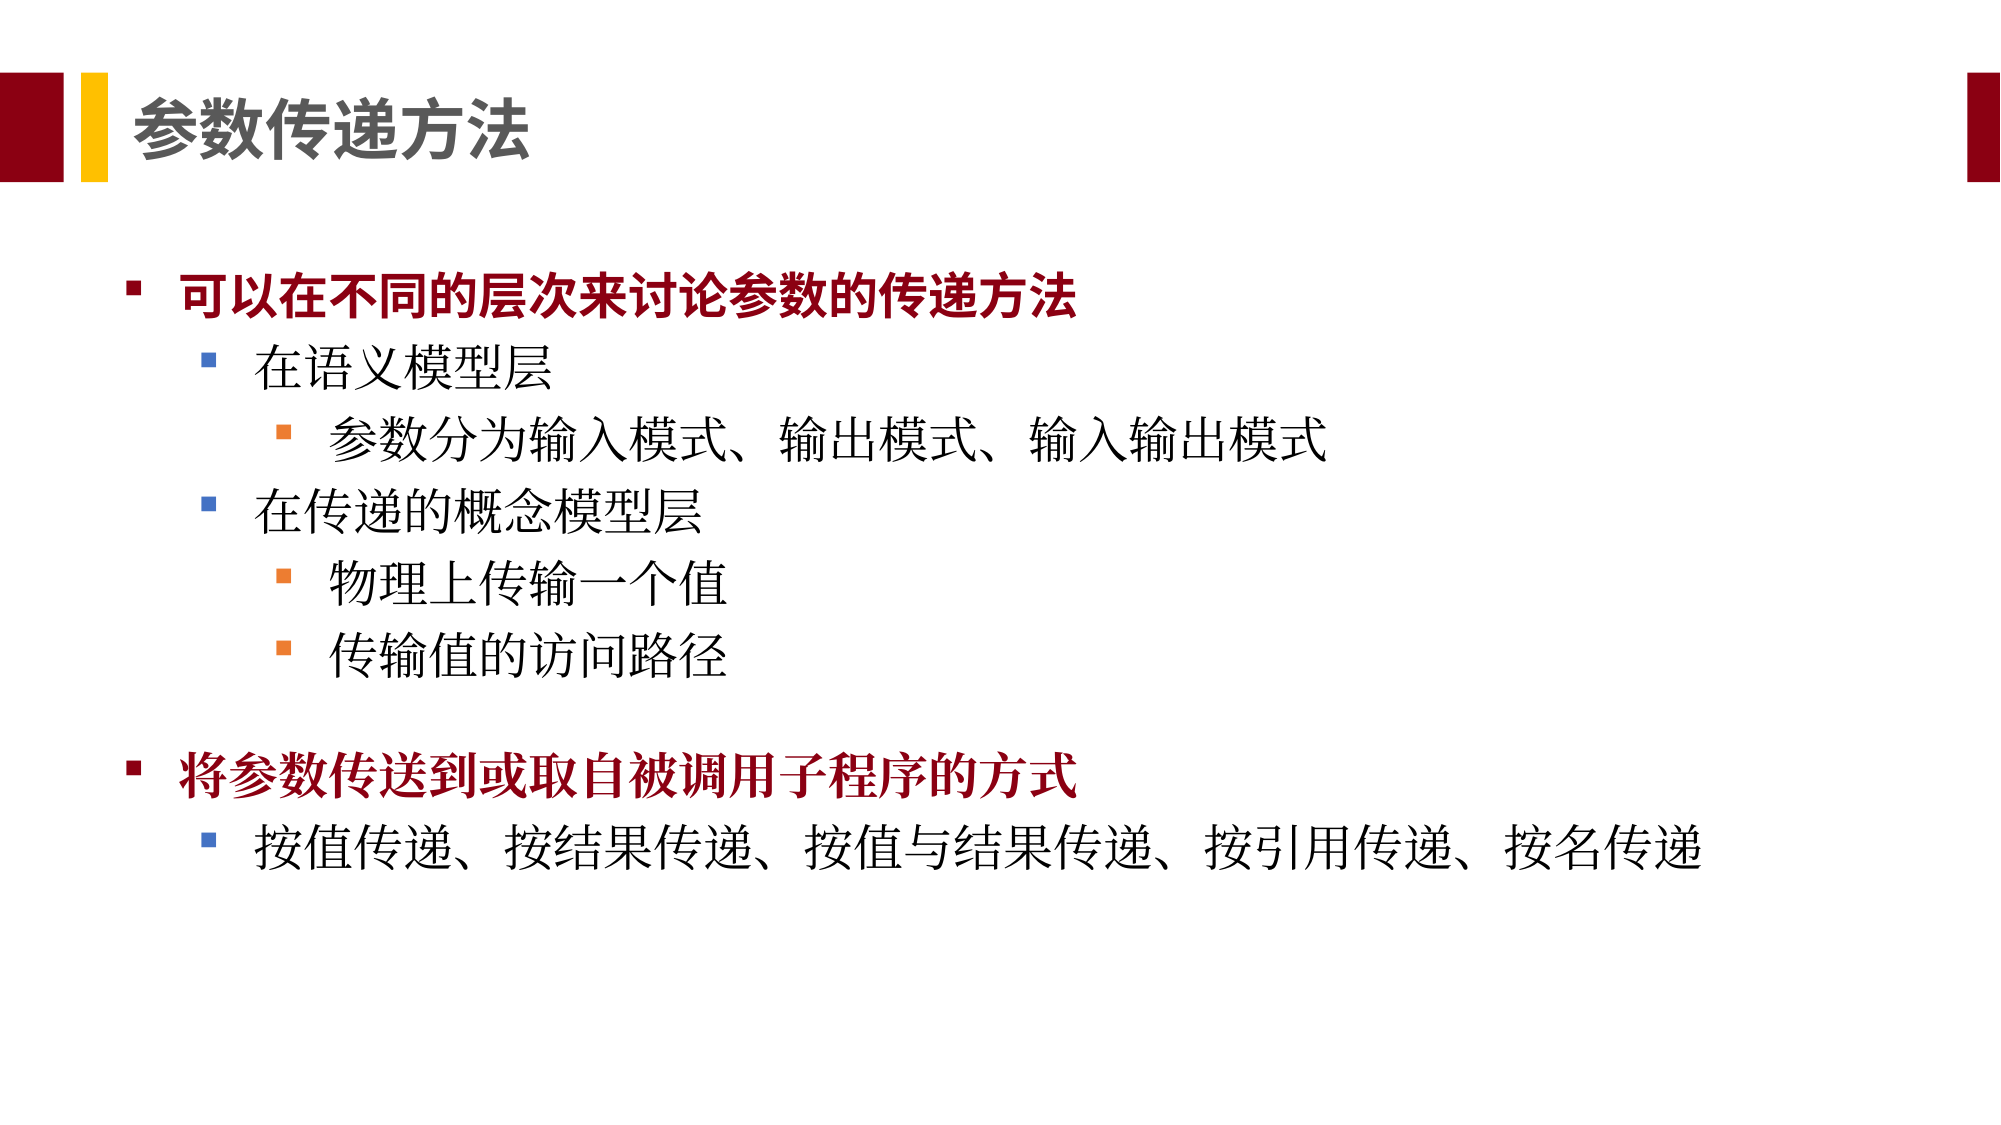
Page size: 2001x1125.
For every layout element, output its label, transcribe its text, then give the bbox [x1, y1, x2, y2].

text_box [0, 71, 65, 183]
text_box [80, 71, 109, 183]
text_box 可以在不同的层次来讨论参数的传递方法 在语义模型层 参数分为输入模式、输出模式、输入输出模式 在传递的概念模型层 物理上传输一个值 传输值的访问路径 将参数传送到或取自被调用子程序的方式 按值传递、按结果传递、按值与结果传递、按引用传递、按名传递 [107, 197, 1919, 884]
text_box 参数传递方法 [132, 87, 1944, 168]
text_box [1966, 71, 2000, 183]
